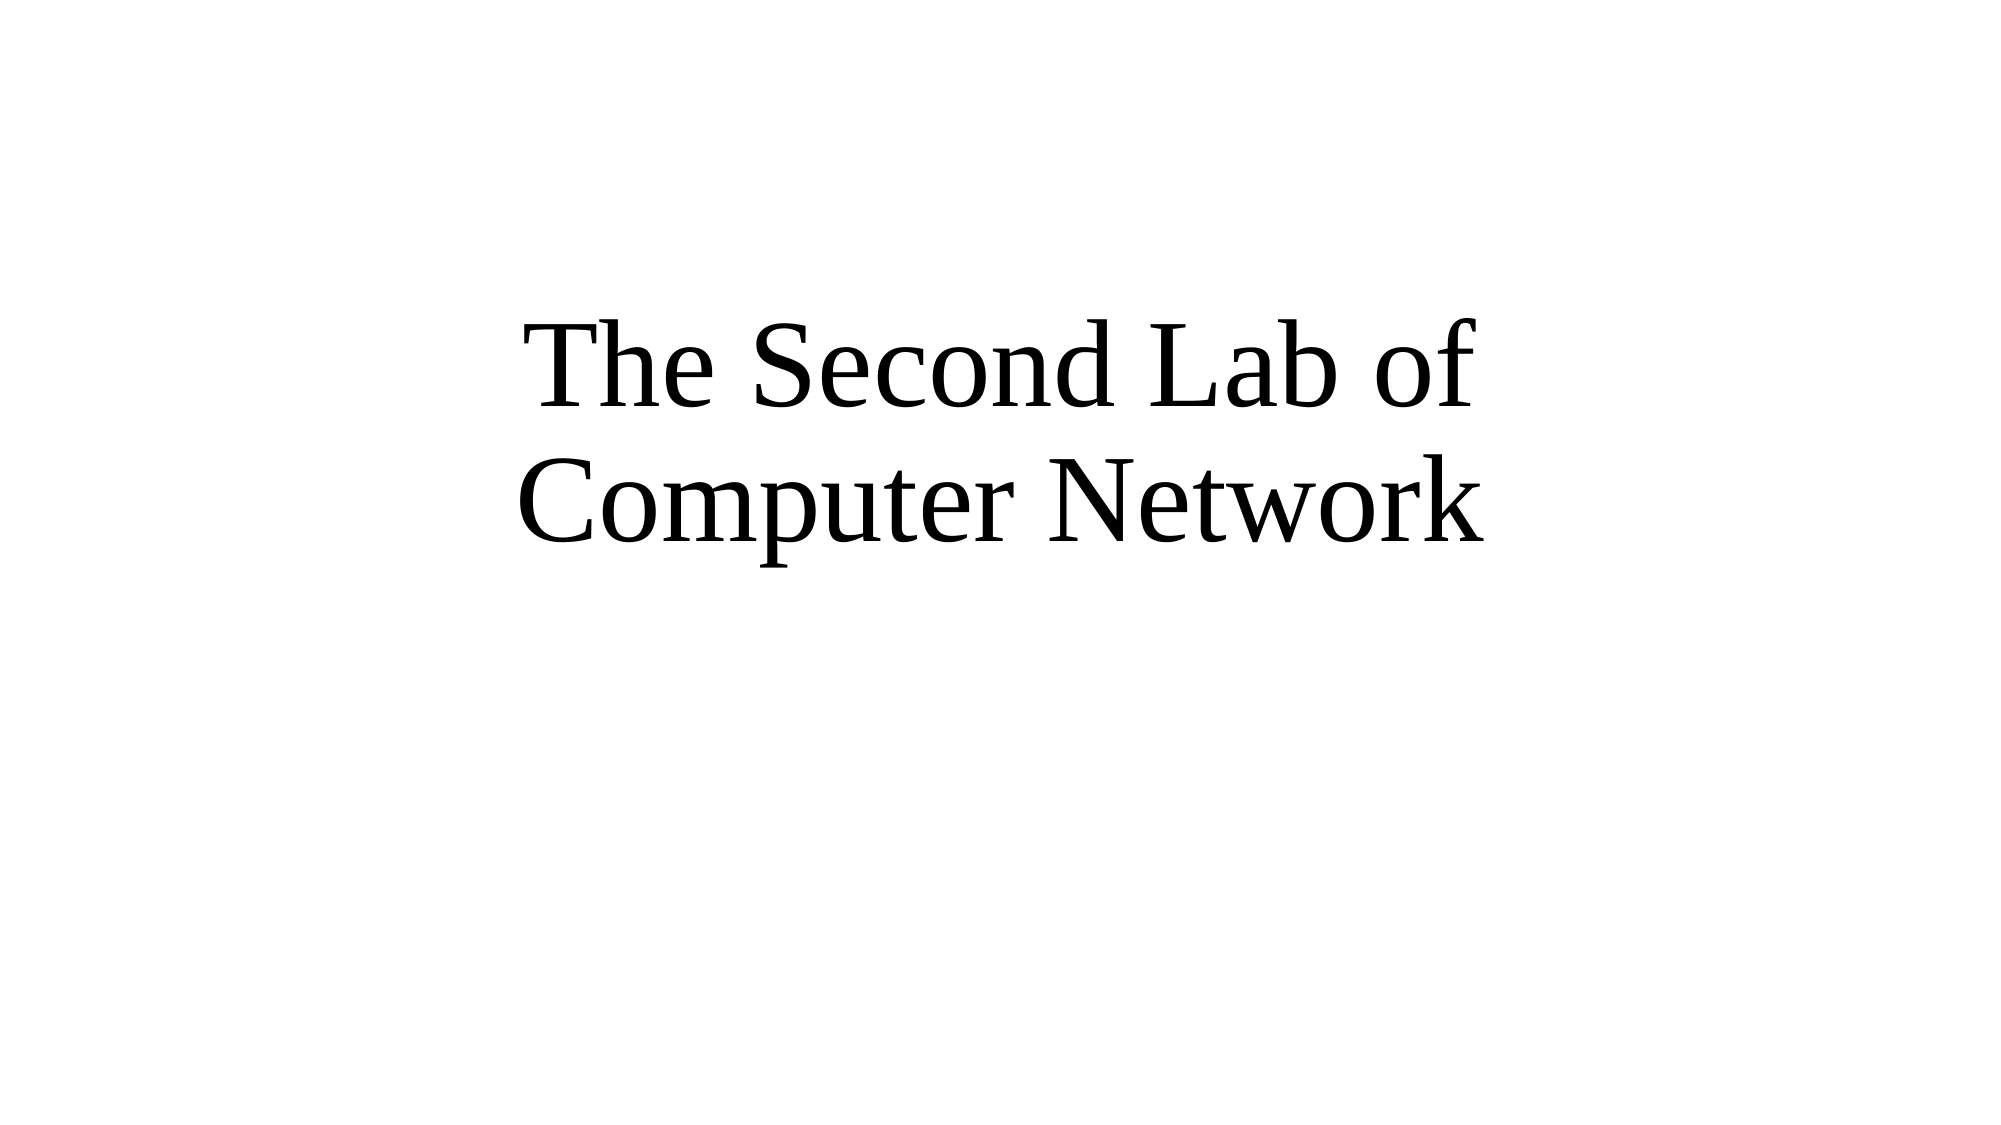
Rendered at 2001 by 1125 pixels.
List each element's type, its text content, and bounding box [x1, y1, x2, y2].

title The Second Lab of Computer Network [249, 184, 1750, 576]
